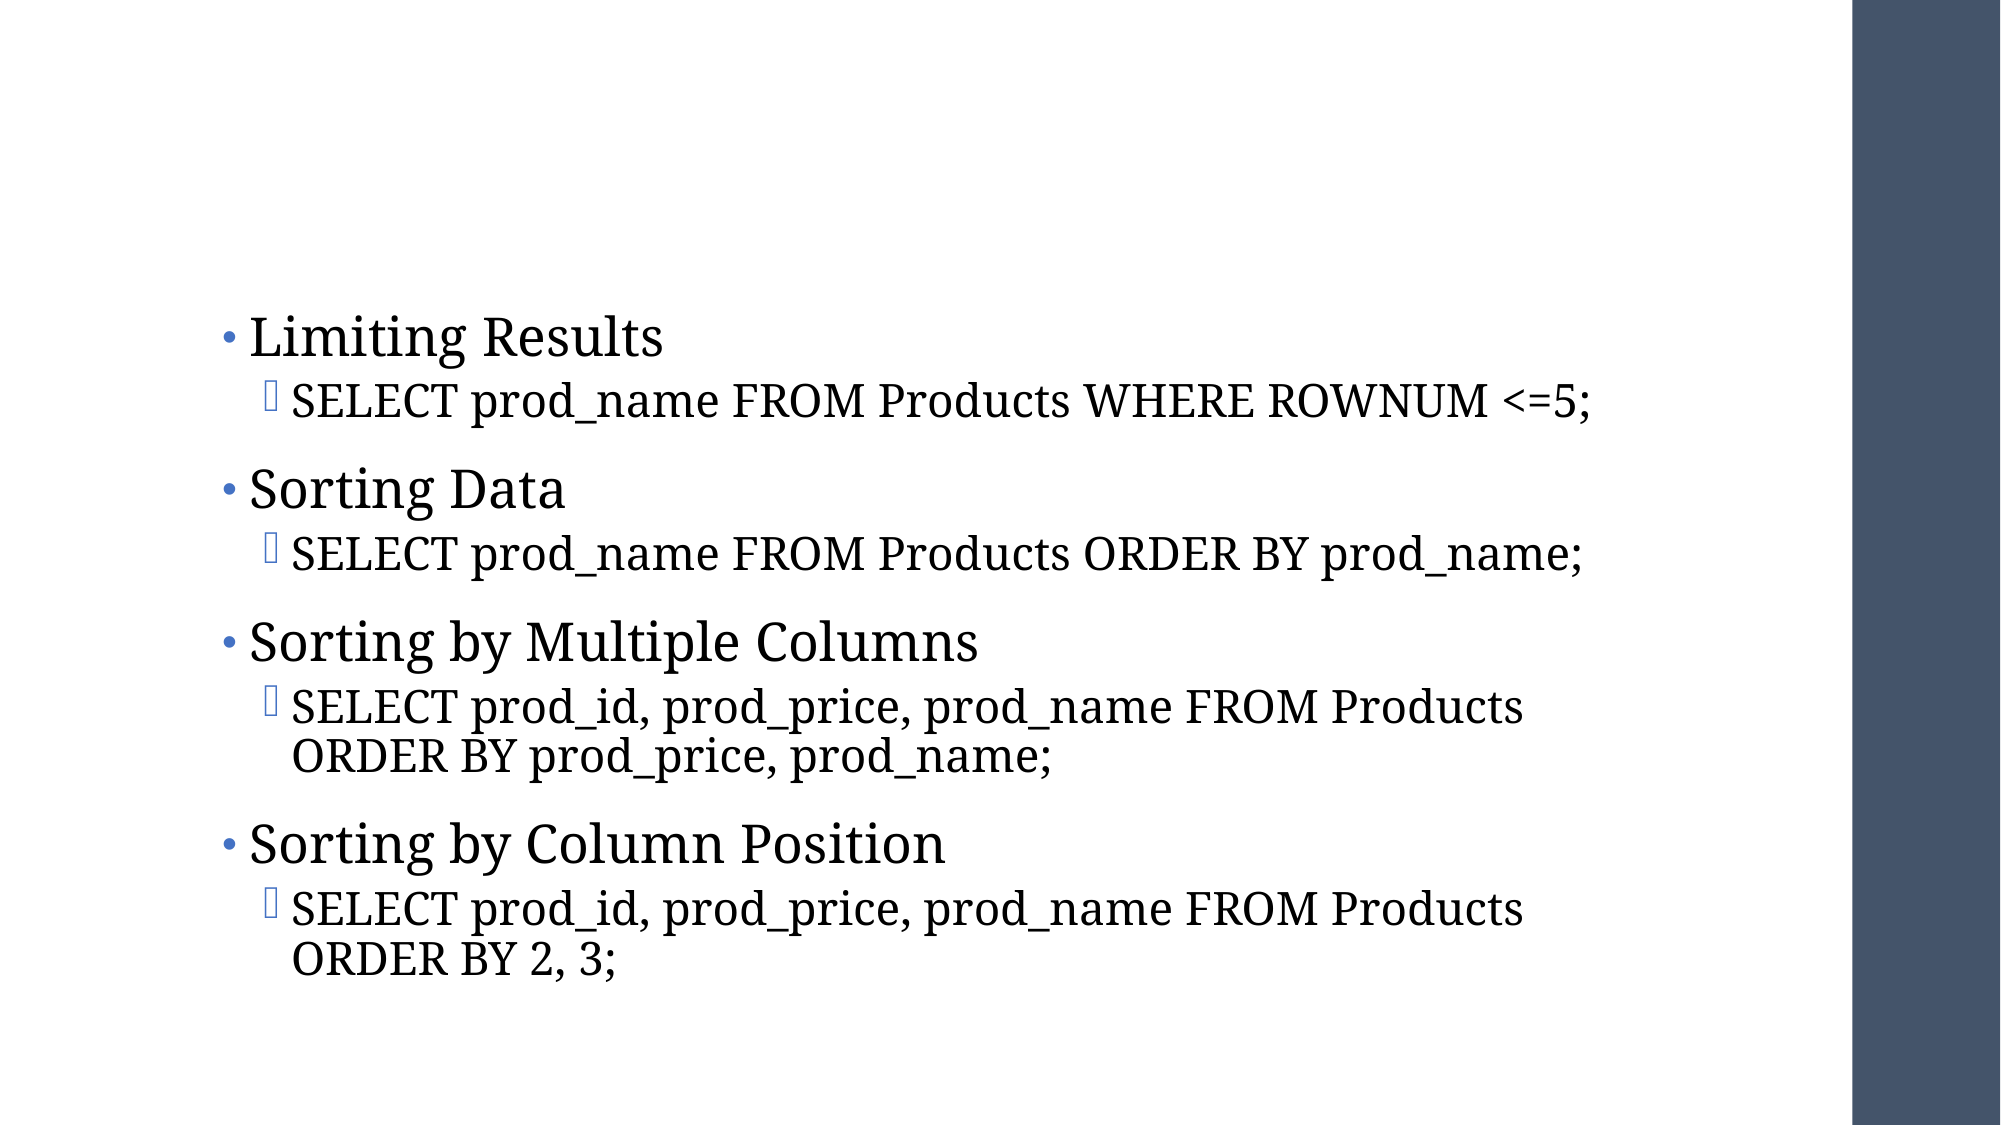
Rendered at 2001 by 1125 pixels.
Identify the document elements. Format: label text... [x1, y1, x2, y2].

list Limiting Results SELECT prod_name FROM Products WHERE ROWNUM <=5; Sorting Data SELECT prod_name FROM Products ORDER BY prod_name; Sorting by Multiple Columns SELECT prod_id, prod_price, prod_name FROM Products ORDER BY prod_price, prod_name; Sorting by Column Position SELECT prod_id, prod_price, prod_name FROM Products ORDER BY 2, 3; [206, 299, 1617, 1014]
